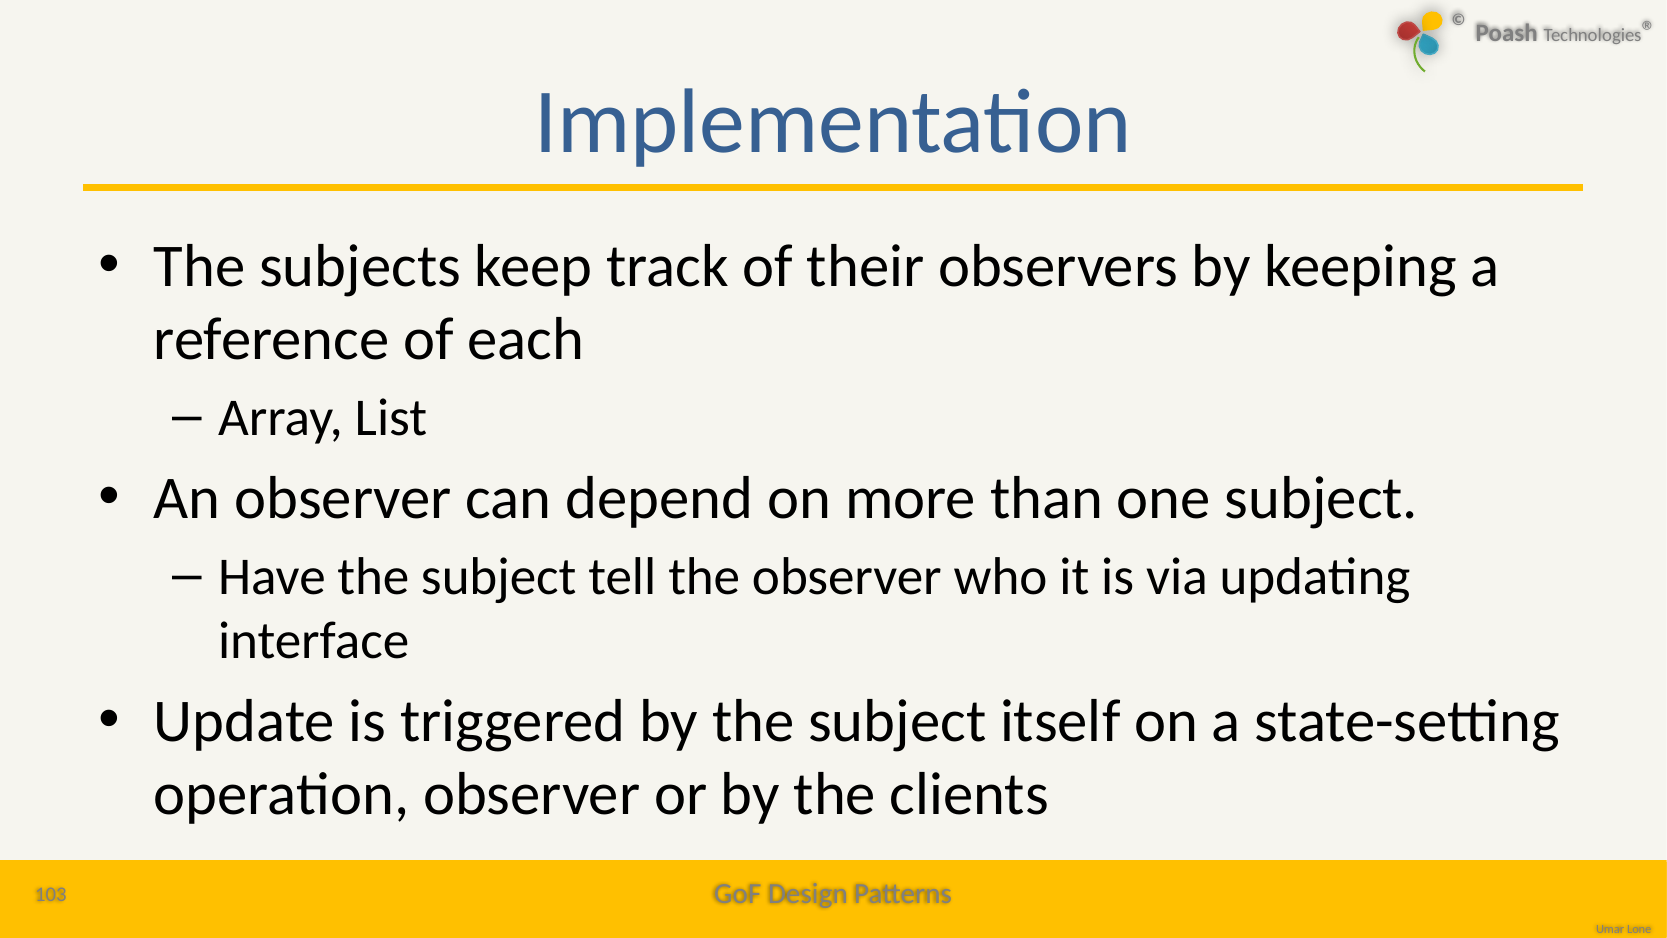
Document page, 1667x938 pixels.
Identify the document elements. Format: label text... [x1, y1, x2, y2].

slide_number 103 [4, 868, 98, 919]
title Implementation [83, 37, 1584, 194]
list The subjects keep track of their observers by keeping a reference of each Array, List An observer can depend on more than one subject. Have the subject tell the observer who it is via updating interface Update is triggered by the subject itself on a state-setting operation, observer or by the clients [83, 218, 1584, 838]
